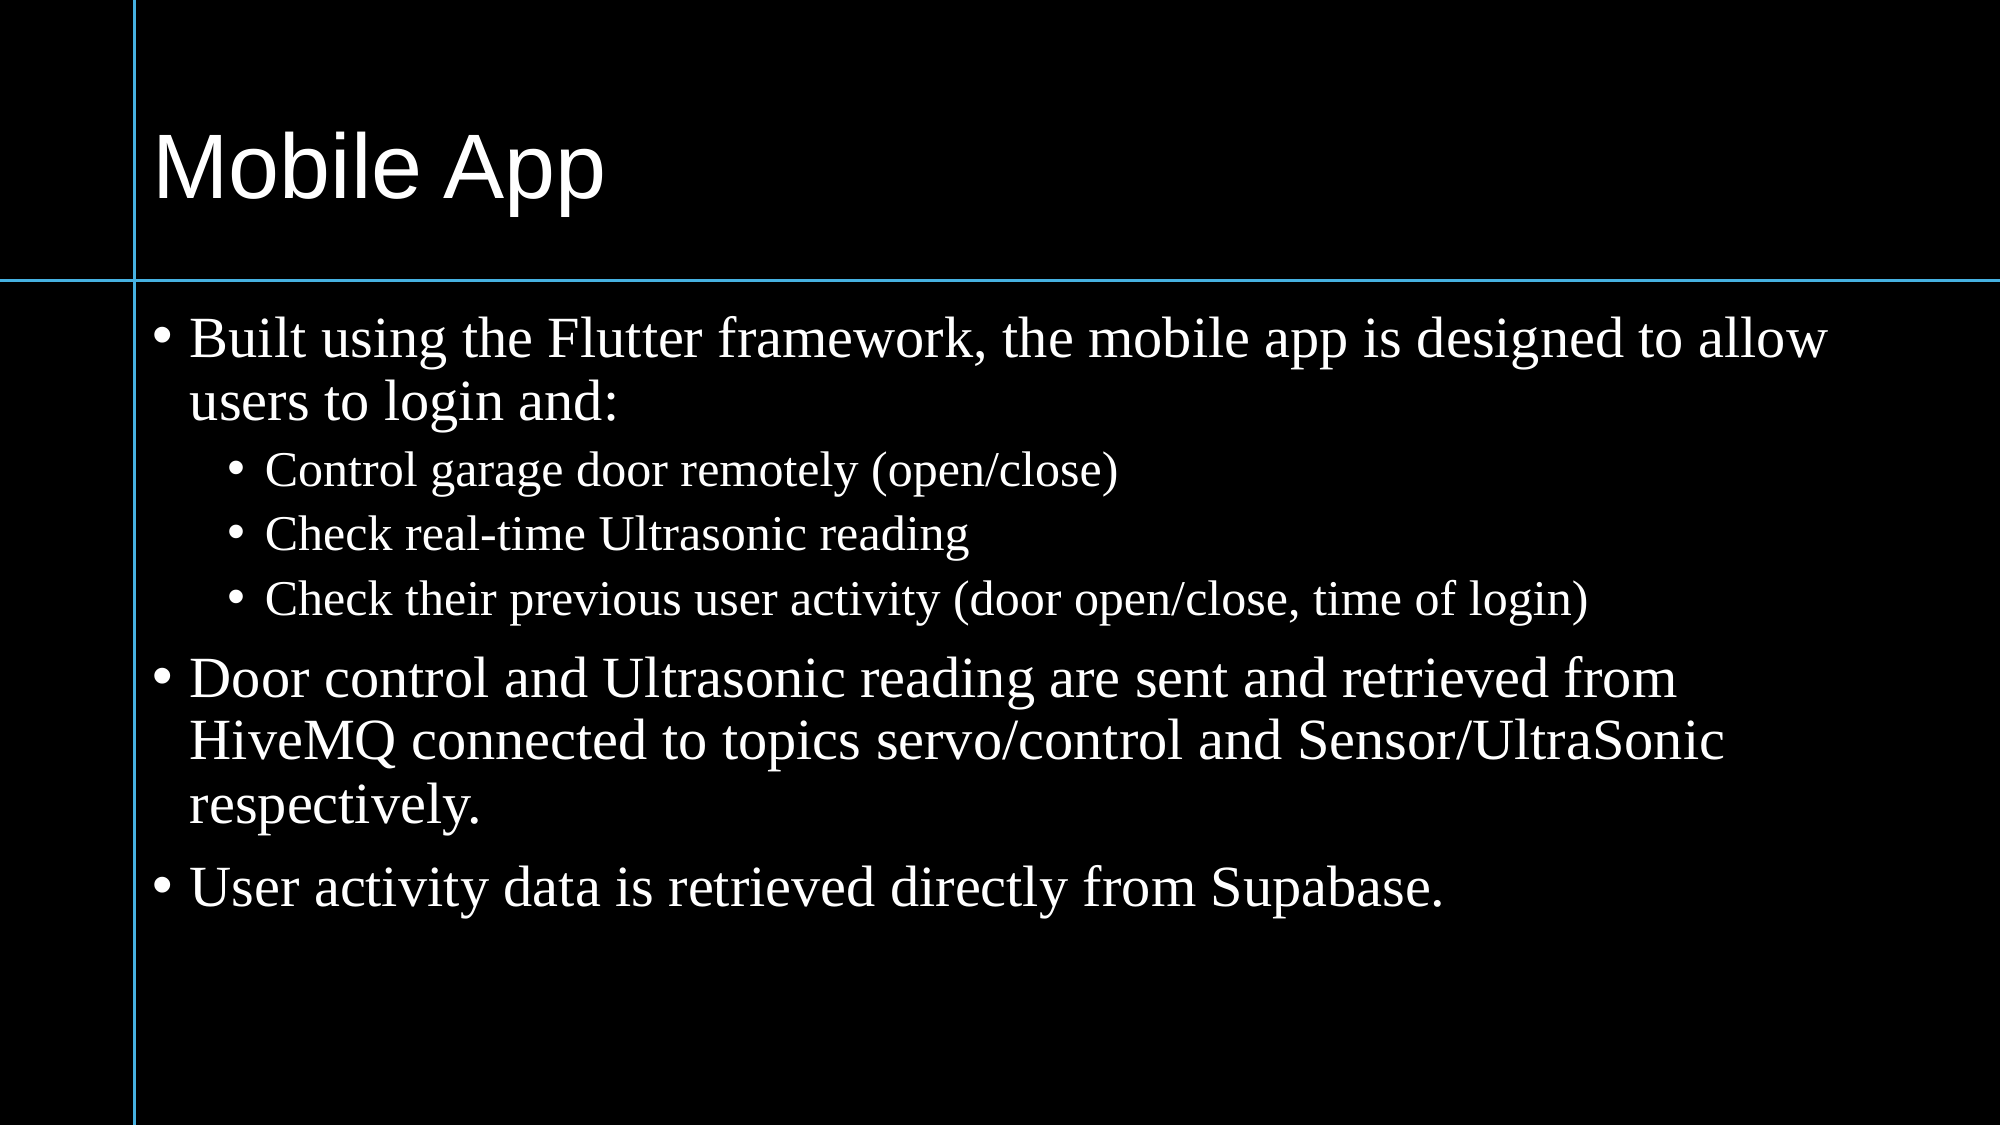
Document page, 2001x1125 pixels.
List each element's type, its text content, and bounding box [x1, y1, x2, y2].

title Mobile App [137, 59, 1863, 278]
list Built using the Flutter framework, the mobile app is designed to allow users to login and: Control garage door remotely (open/close) Check real-time Ultrasonic reading Check their previous user activity (door open/close, time of login) Door control and Ultrasonic reading are sent and retrieved from HiveMQ connected to topics servo/control and Sensor/UltraSonic respectively. User activity data is retrieved directly from Supabase. [137, 299, 1863, 1014]
